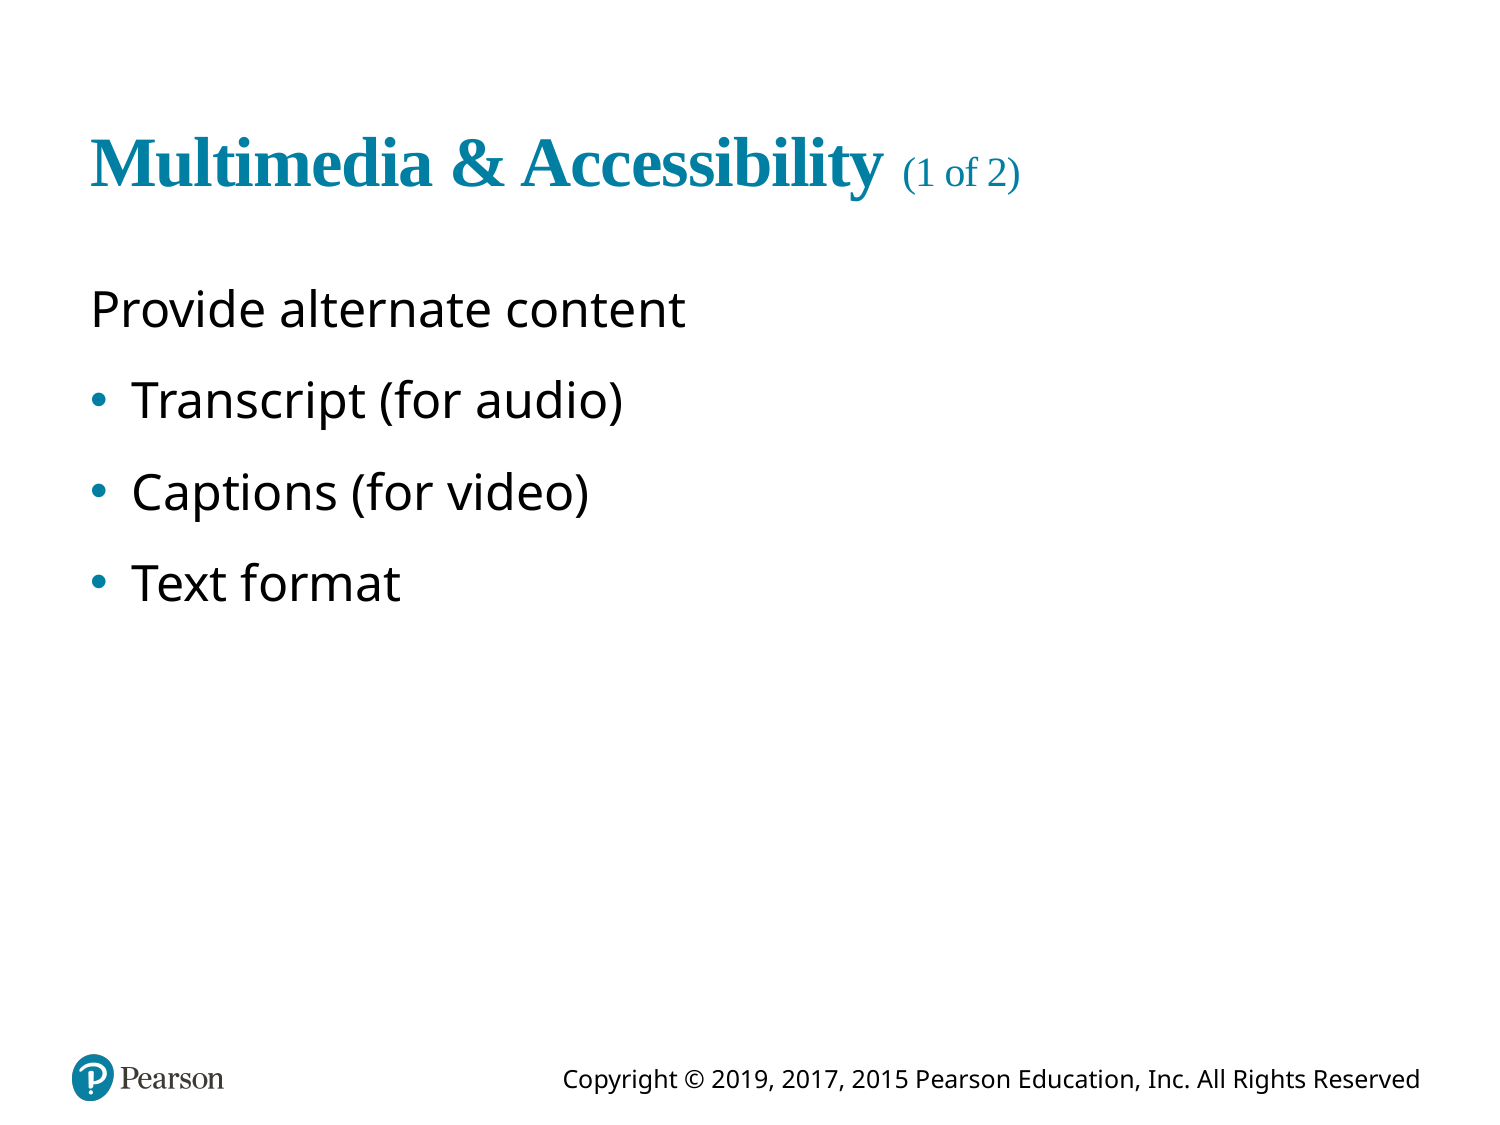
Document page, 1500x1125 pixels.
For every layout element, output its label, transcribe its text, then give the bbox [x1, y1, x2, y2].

title Multimedia & Accessibility (1 of 2) [75, 0, 1425, 216]
picture [72, 1054, 88, 1070]
picture [98, 1054, 224, 1101]
picture [72, 1087, 83, 1101]
list Provide alternate content Transcript (for audio) Captions (for video) Text format [75, 262, 1425, 931]
picture [80, 1063, 106, 1088]
